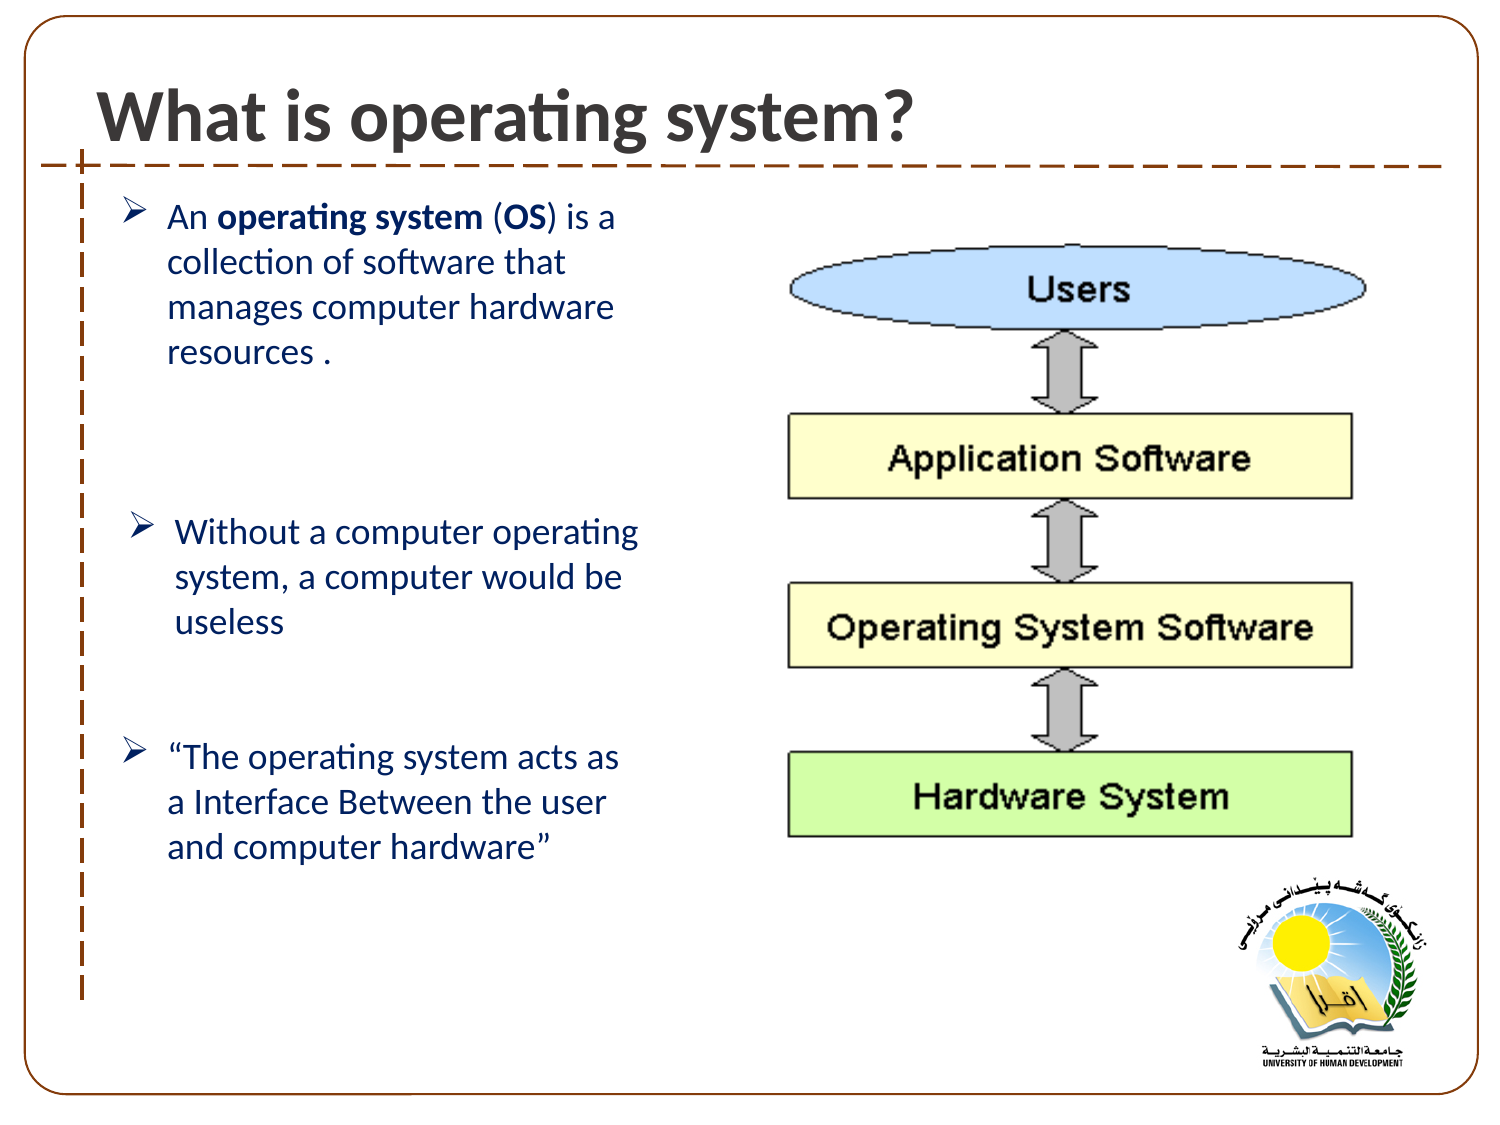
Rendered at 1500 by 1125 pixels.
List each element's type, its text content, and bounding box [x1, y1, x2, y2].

text_box An operating system (OS) is a collection of software that manages computer hardware resources . Without a computer operating system, a computer would be useless “The operating system acts as a Interface Between the user and computer hardware” [105, 184, 656, 920]
text_box [23, 15, 1479, 1096]
text_box What is operating system? [81, 59, 1371, 164]
picture [728, 220, 1442, 1088]
